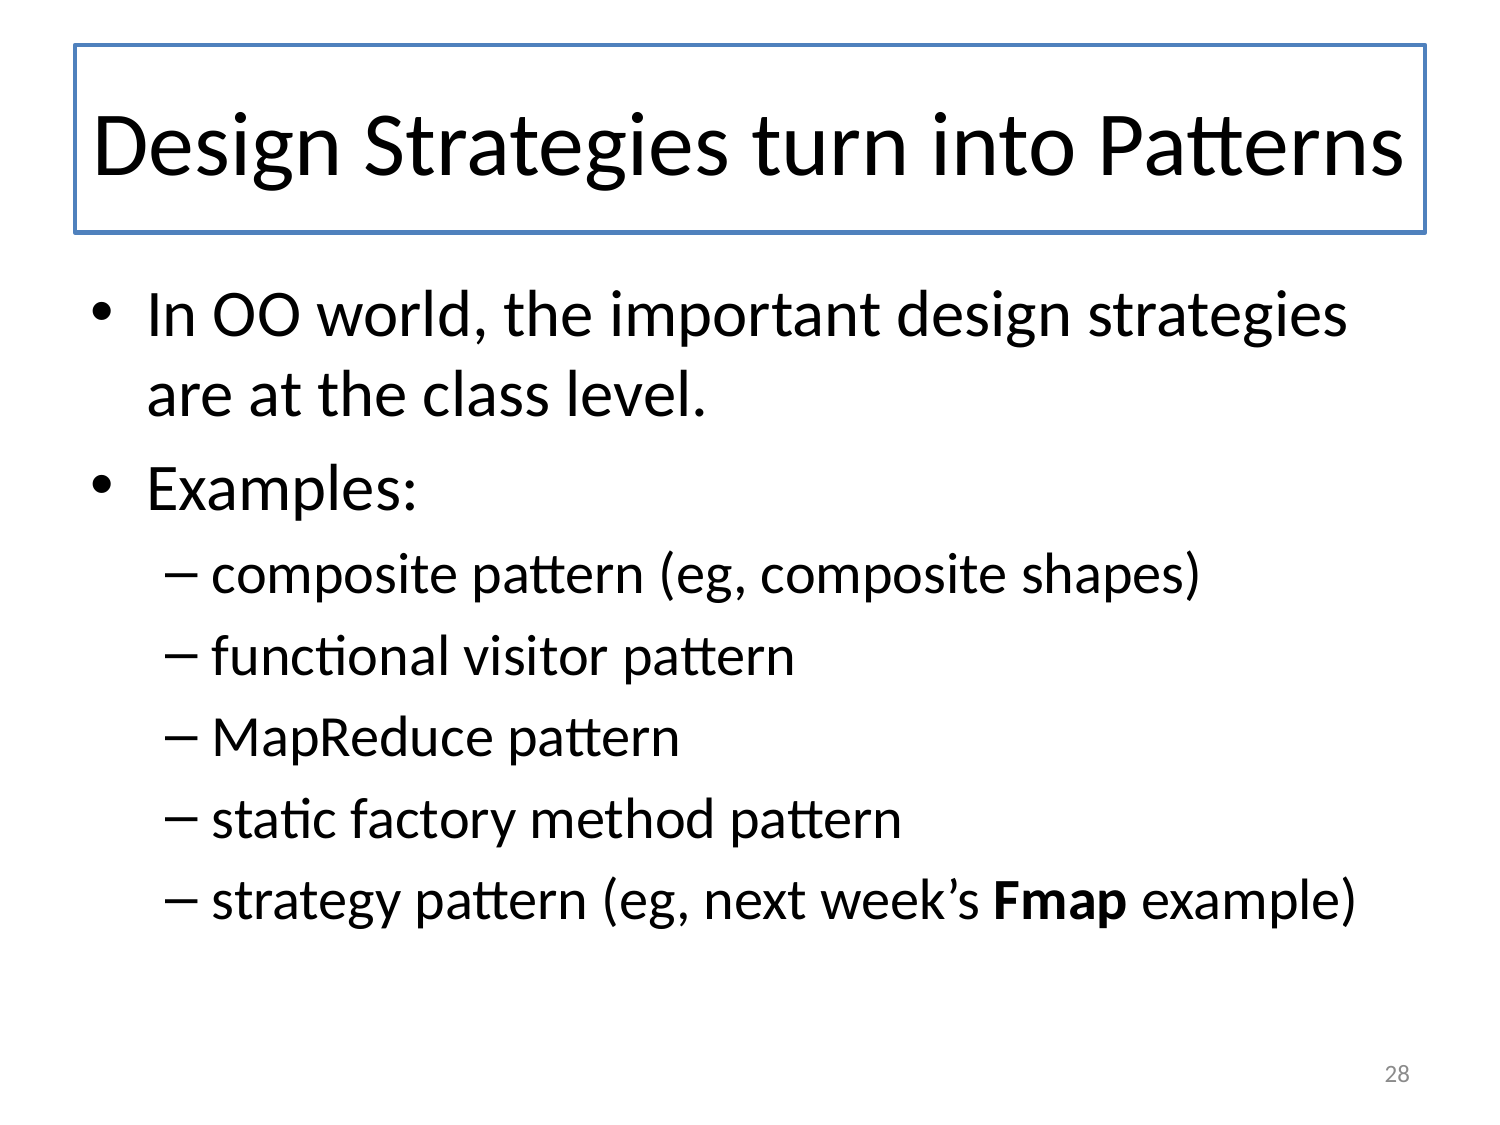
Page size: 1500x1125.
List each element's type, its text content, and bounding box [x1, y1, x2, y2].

list In OO world, the important design strategies are at the class level. Examples: composite pattern (eg, composite shapes) functional visitor pattern MapReduce pattern static factory method pattern strategy pattern (eg, next week’s Fmap example) [75, 262, 1425, 1005]
title Design Strategies turn into Patterns [73, 43, 1427, 235]
slide_number 28 [1074, 1042, 1425, 1103]
